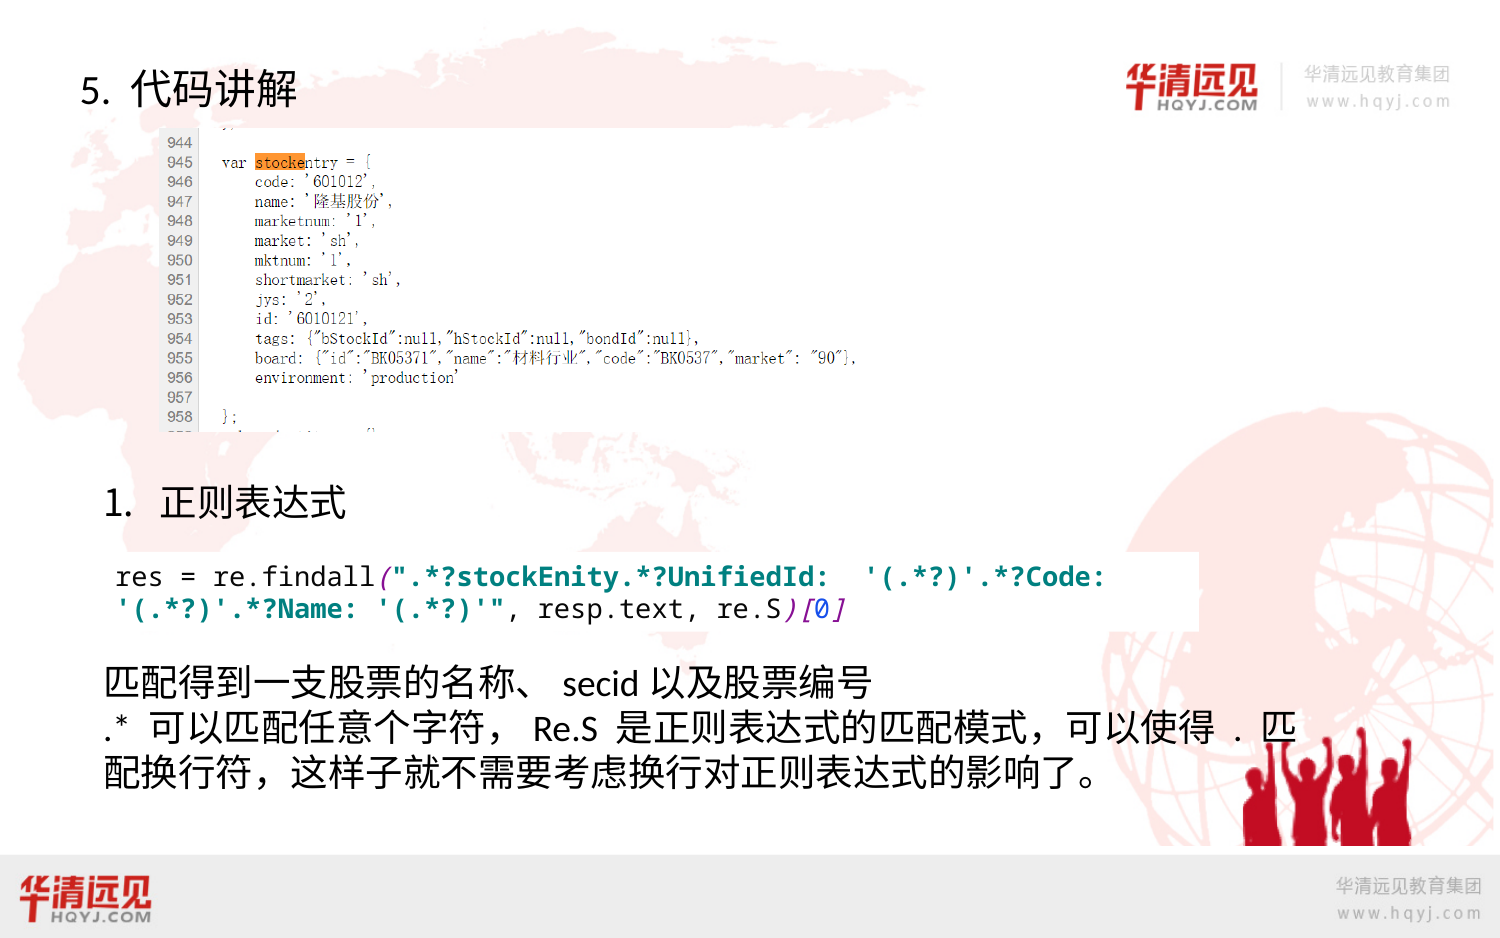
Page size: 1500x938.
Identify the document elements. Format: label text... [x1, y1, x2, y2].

text_box res = re.findall(".*?stockEnity.*?UnifiedId: '(.*?)'.*?Code: '(.*?)'.*?Name: '(.*?)'", resp.text, re.S)[0] [100, 551, 1199, 632]
picture [0, 0, 1500, 938]
text_box 5. 代码讲解 [64, 55, 567, 216]
text_box 正则表达式 匹配得到一支股票的名称、secid以及股票编号 .* 可以匹配任意个字符，Re.S 是正则表达式的匹配模式，可以使得 . 匹配换行符，这样子就不需要考虑换行对正则表达式的影响了。 [88, 471, 1329, 937]
